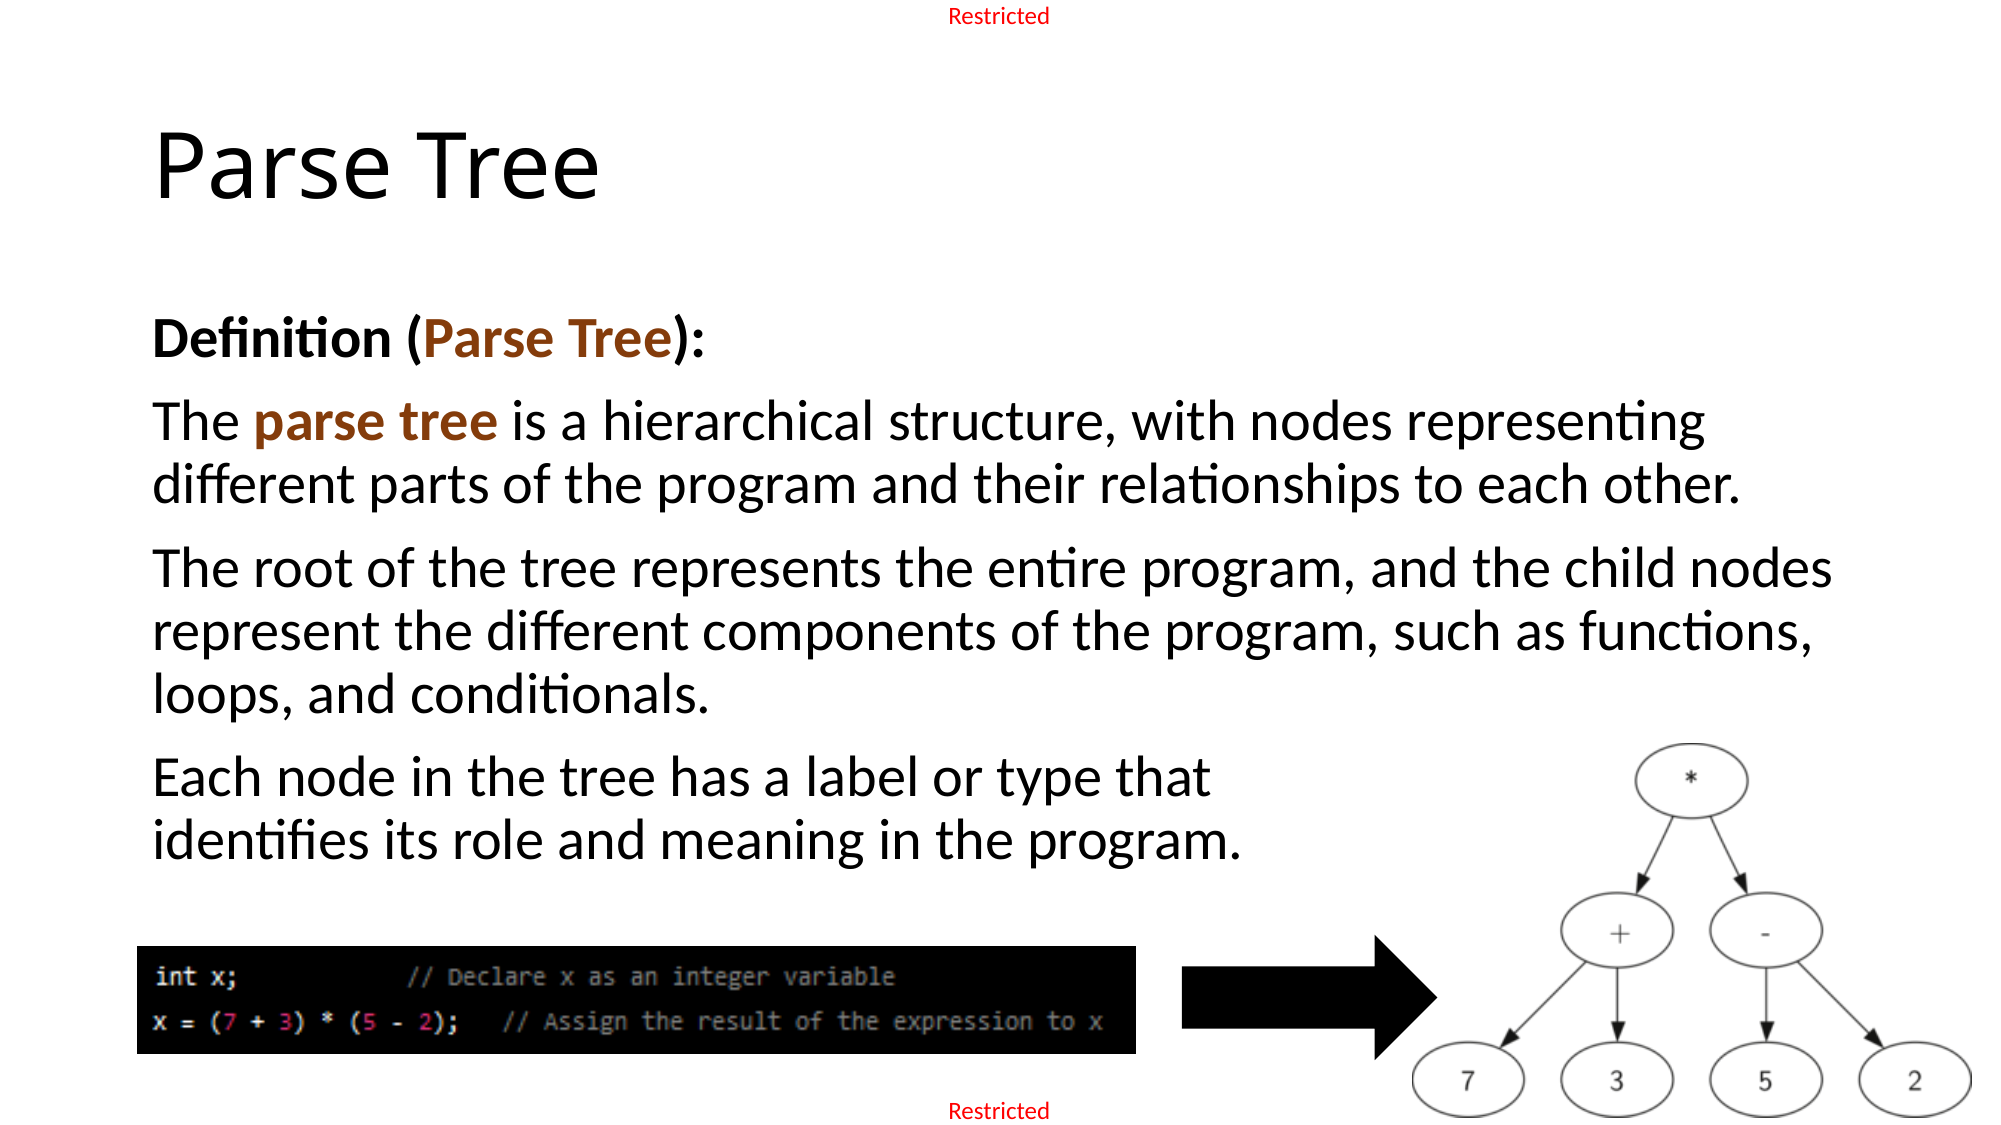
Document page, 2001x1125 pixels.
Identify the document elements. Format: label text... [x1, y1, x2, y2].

text_box [1181, 934, 1412, 1061]
title Parse Tree [137, 59, 1863, 278]
picture [137, 946, 1136, 1054]
picture [1412, 743, 1972, 1118]
list Definition (Parse Tree): The parse tree is a hierarchical structure, with nodes representing different parts of the program and their relationships to each other. The root of the tree represents the entire program, and the child nodes represent the different components of the program, such as functions, loops, and conditionals. Each node in the tree has a label or type that identifies its role and meaning in the program. [137, 299, 1930, 1014]
